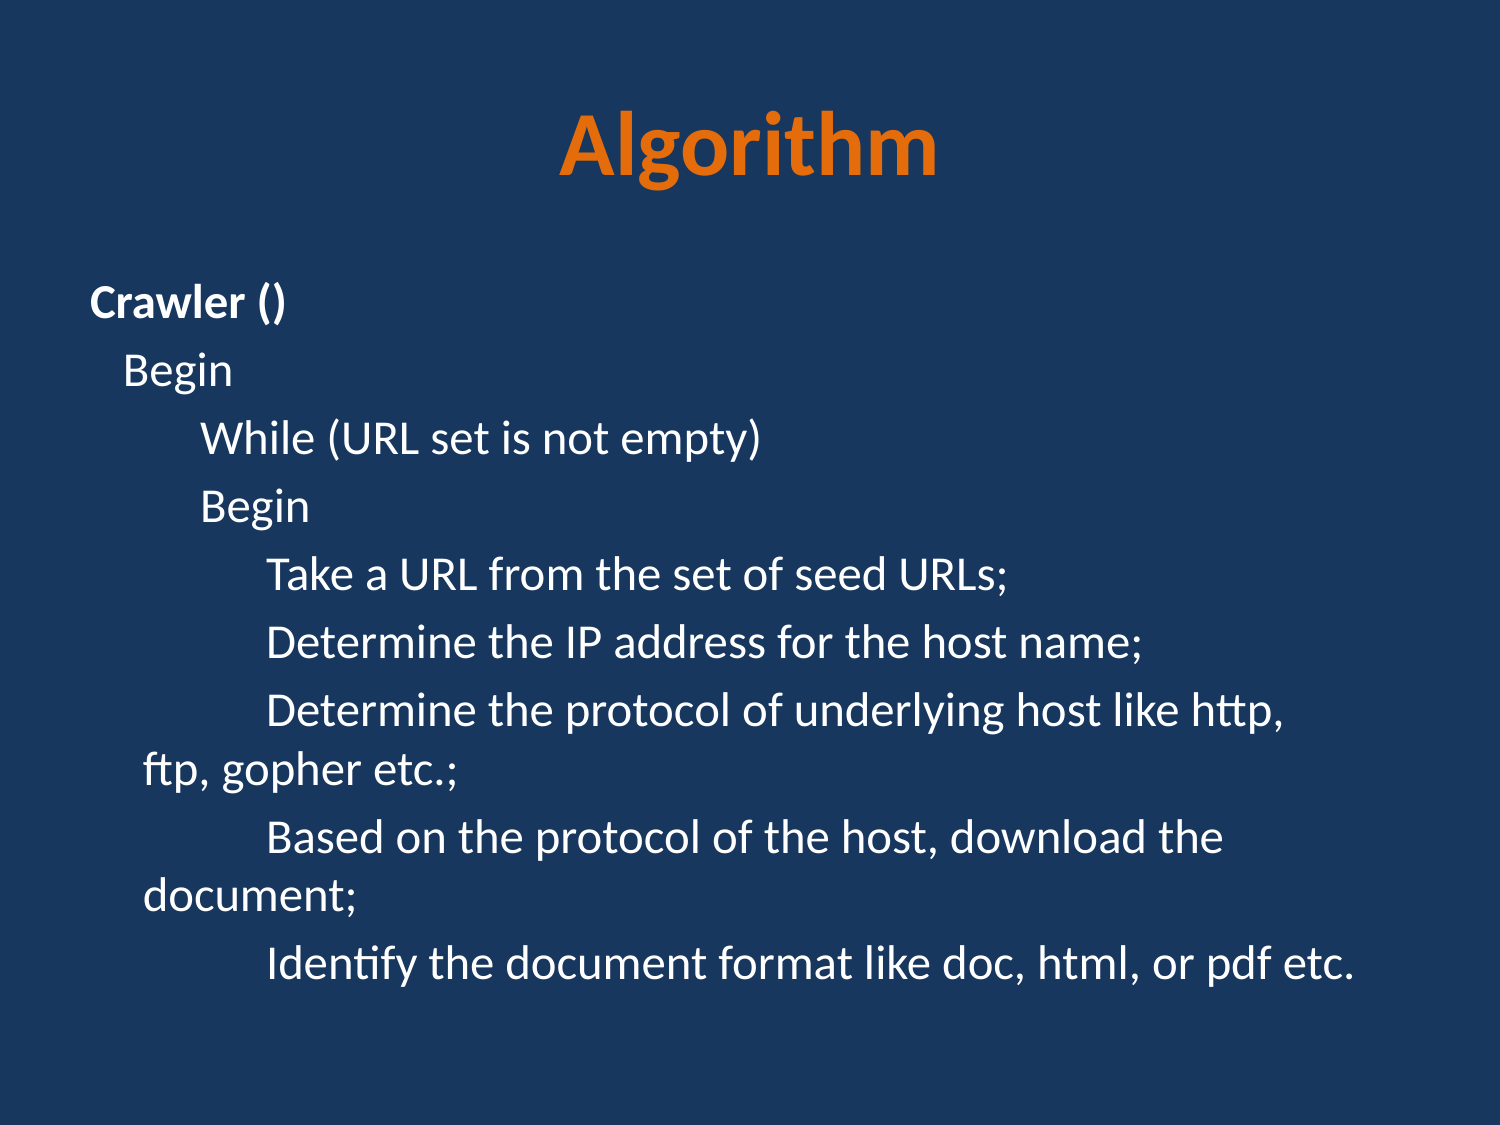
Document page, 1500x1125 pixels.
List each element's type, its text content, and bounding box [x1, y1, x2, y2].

list Crawler () Begin While (URL set is not empty) Begin Take a URL from the set of seed URLs; Determine the IP address for the host name; Determine the protocol of underlying host like http, ftp, gopher etc.; Based on the protocol of the host, download the document; Identify the document format like doc, html, or pdf etc. [75, 262, 1425, 1005]
title Algorithm [75, 45, 1425, 233]
